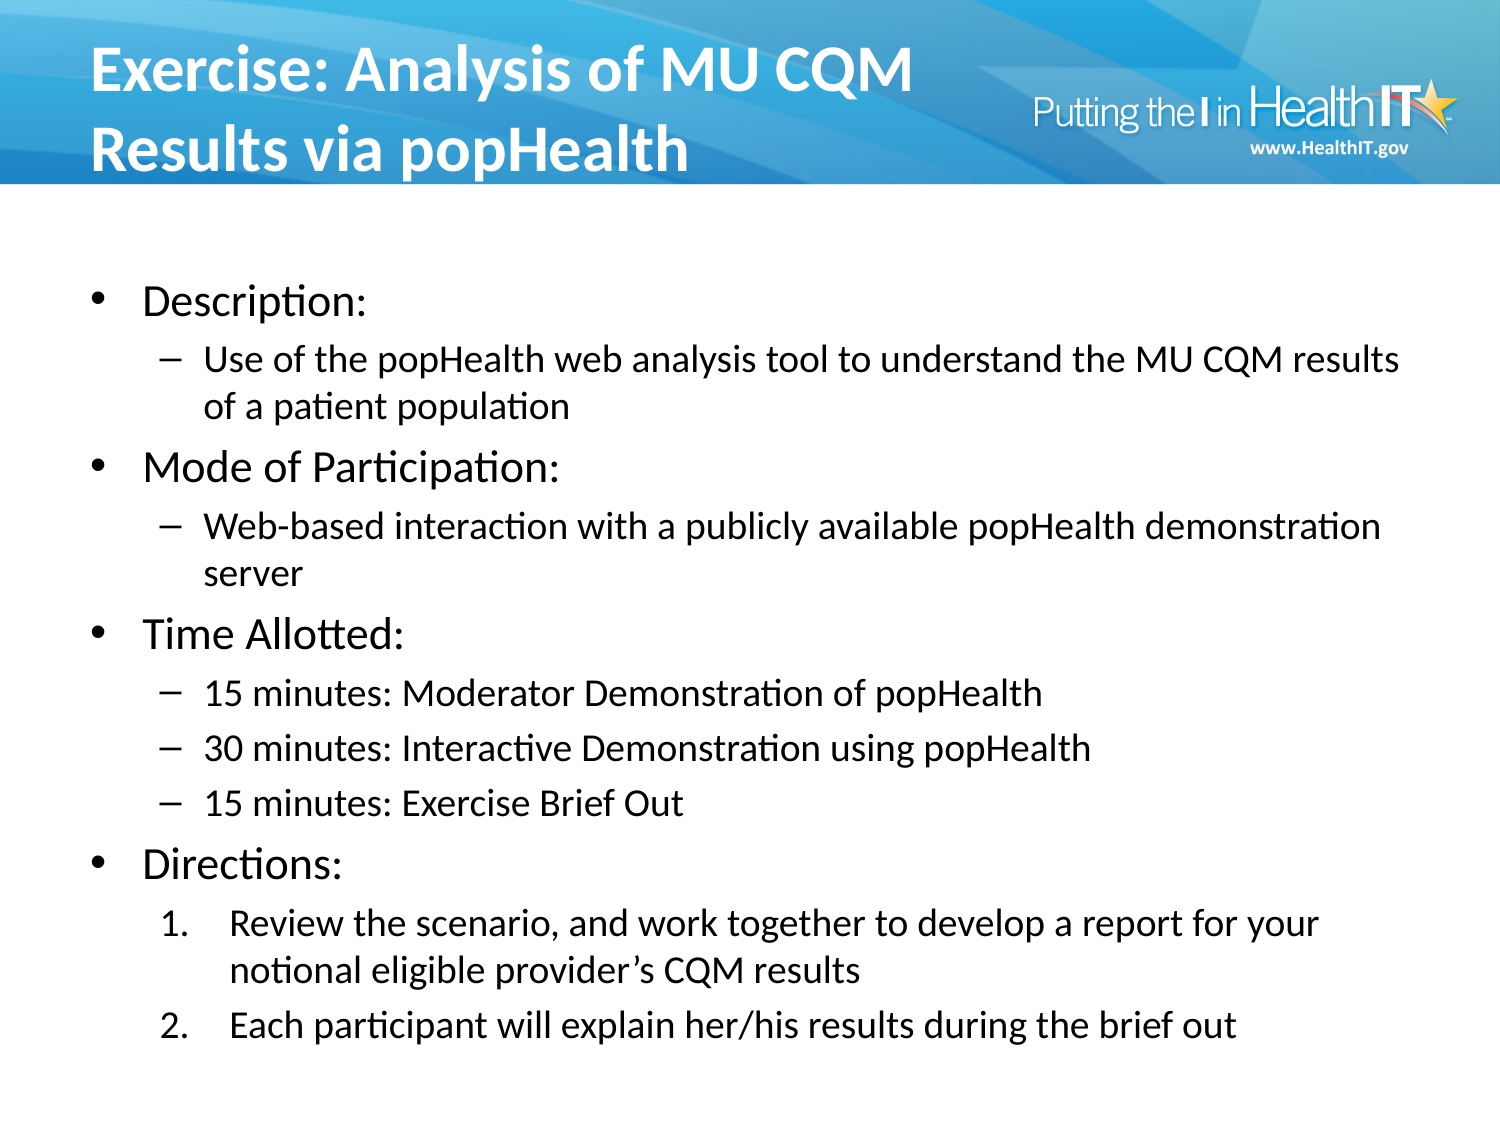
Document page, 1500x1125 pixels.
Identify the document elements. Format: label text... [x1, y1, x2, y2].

list Description: Use of the popHealth web analysis tool to understand the MU CQM results of a patient population Mode of Participation: Web-based interaction with a publicly available popHealth demonstration server Time Allotted: 15 minutes: Moderator Demonstration of popHealth 30 minutes: Interactive Demonstration using popHealth 15 minutes: Exercise Brief Out Directions: Review the scenario, and work together to develop a report for your notional eligible provider’s CQM results Each participant will explain her/his results during the brief out [75, 262, 1425, 1063]
picture [0, 0, 1500, 1125]
title Exercise: Analysis of MU CQM Results via popHealth [75, 20, 1025, 189]
